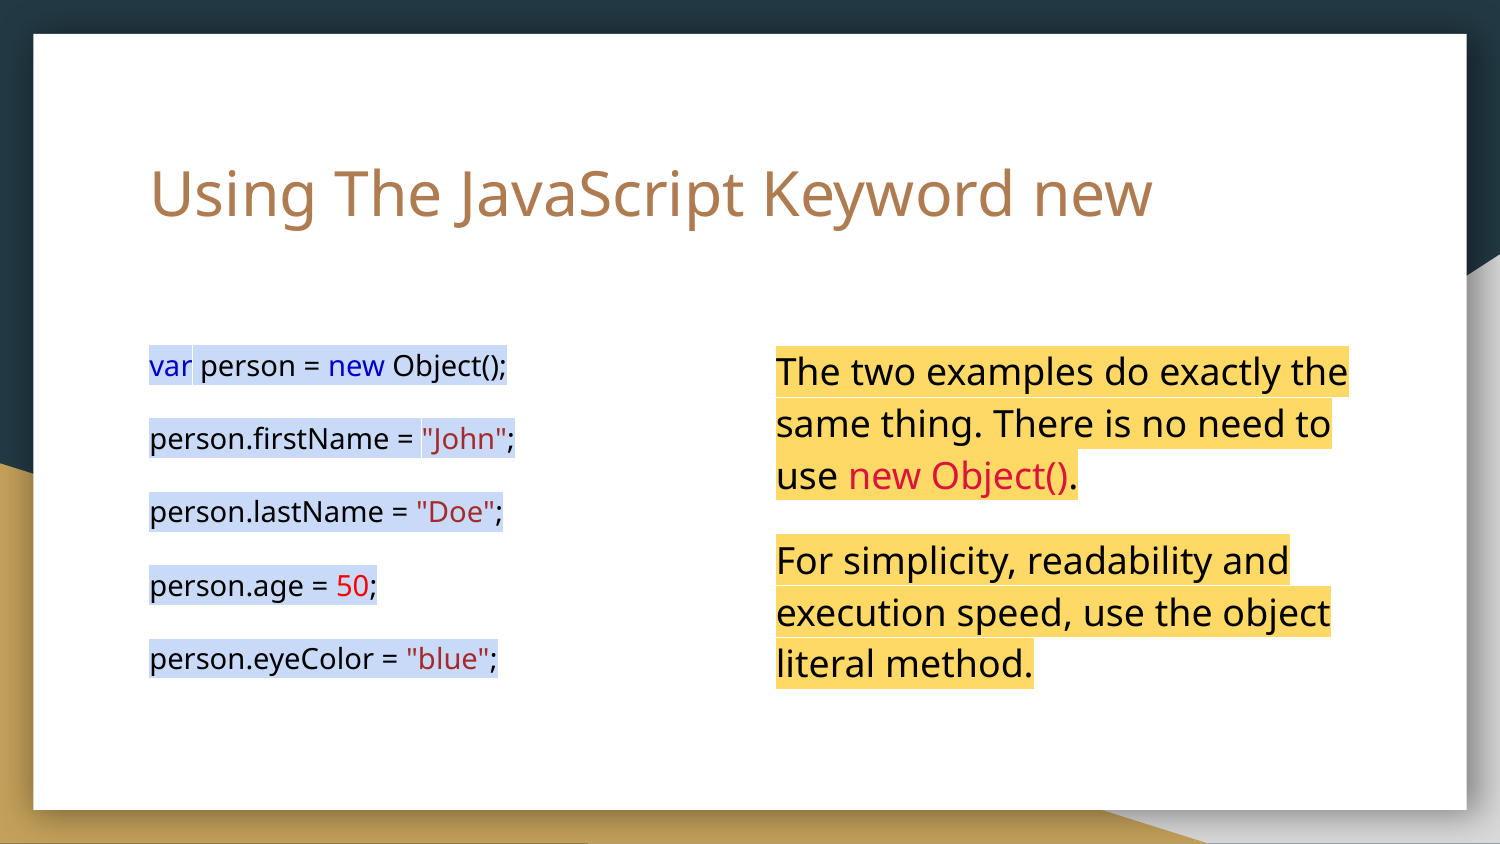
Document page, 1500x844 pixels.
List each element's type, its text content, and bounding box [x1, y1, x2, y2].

list var person = new Object(); person.firstName = "John"; person.lastName = "Doe"; person.age = 50; person.eyeColor = "blue"; [134, 326, 739, 729]
title Using The JavaScript Keyword new [134, 138, 1366, 296]
list The two examples do exactly the same thing. There is no need to use new Object(). For simplicity, readability and execution speed, use the object literal method. [760, 326, 1366, 729]
